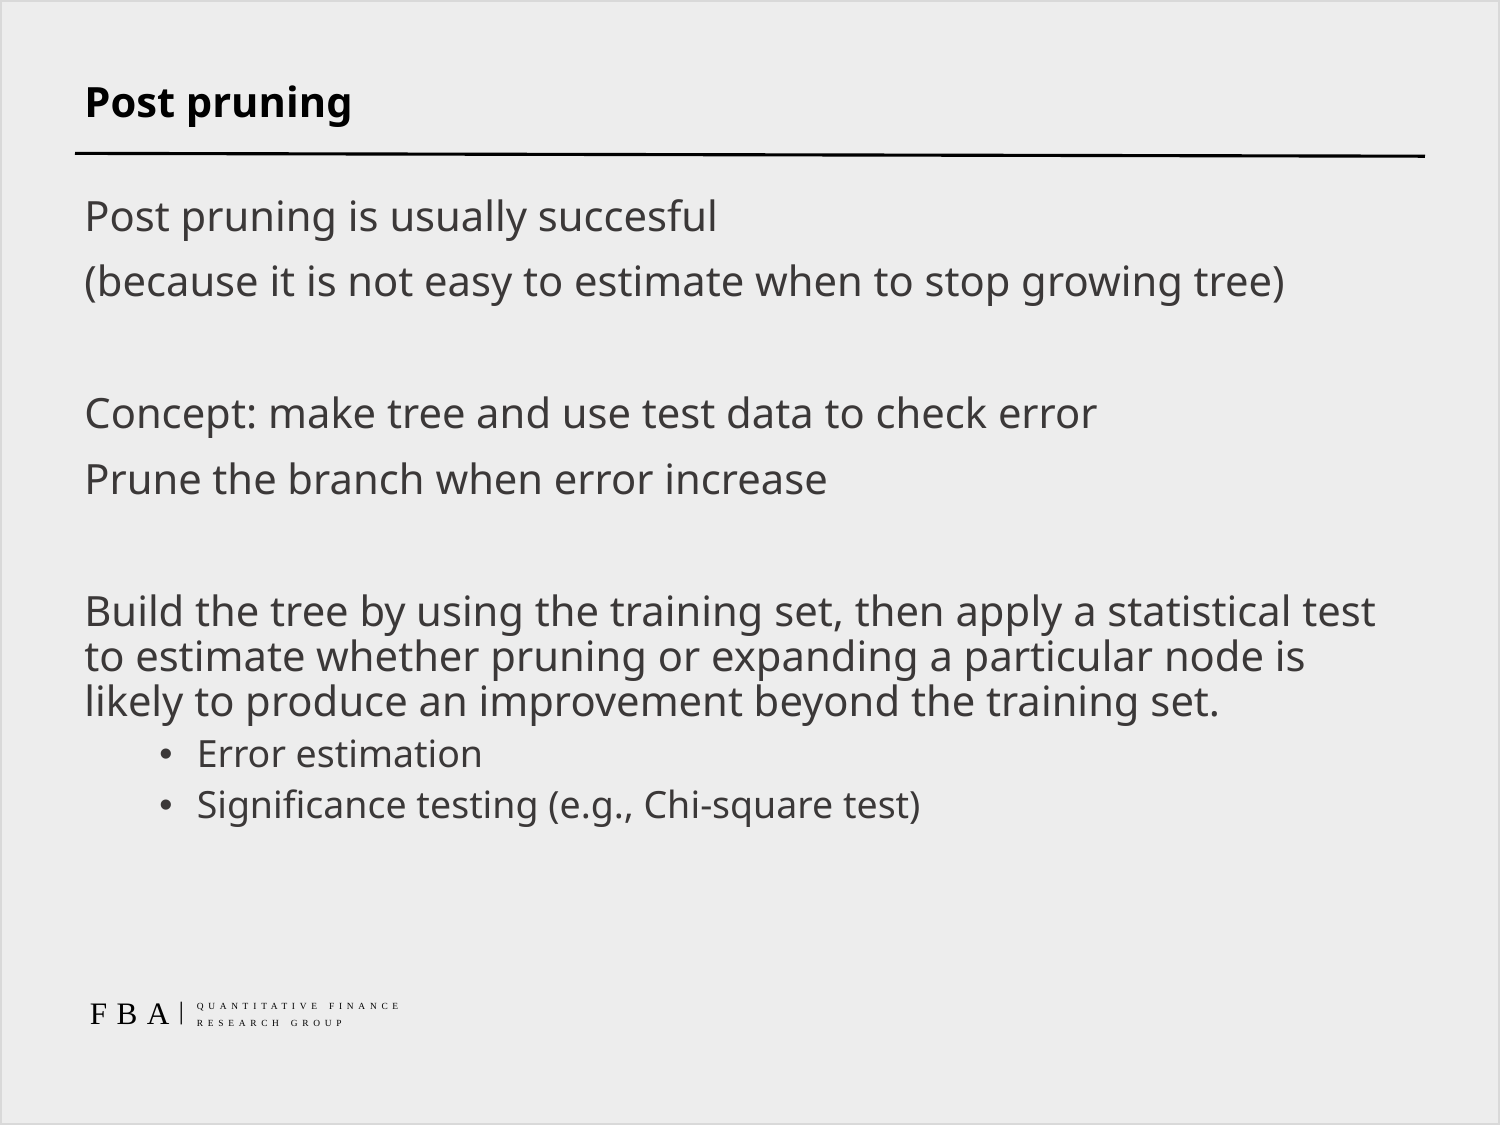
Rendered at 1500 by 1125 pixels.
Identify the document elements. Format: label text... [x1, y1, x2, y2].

list Post pruning is usually succesful (because it is not easy to estimate when to stop growing tree) Concept: make tree and use test data to check error Prune the branch when error increase Build the tree by using the training set, then apply a statistical test to estimate whether pruning or expanding a particular node is likely to produce an improvement beyond the training set. Error estimation Significance testing (e.g., Chi-square test) [69, 187, 1397, 947]
title Post pruning [69, 73, 1397, 144]
